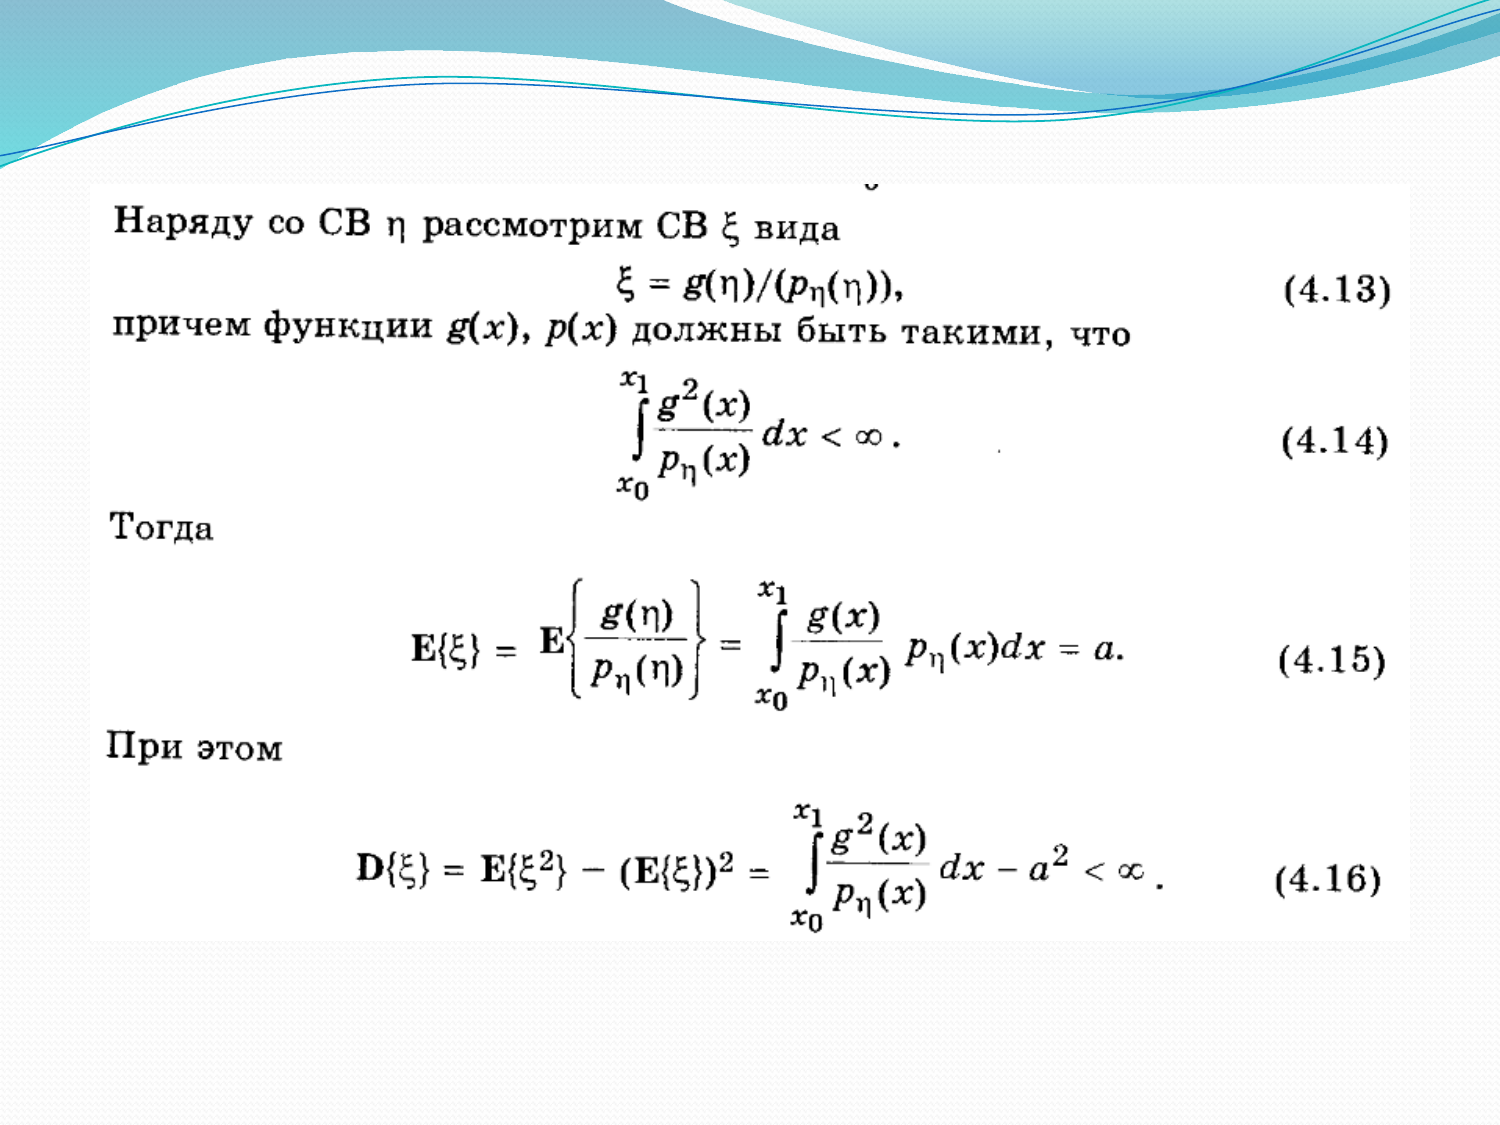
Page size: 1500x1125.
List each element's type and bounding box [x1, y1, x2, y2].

picture [90, 184, 1410, 941]
